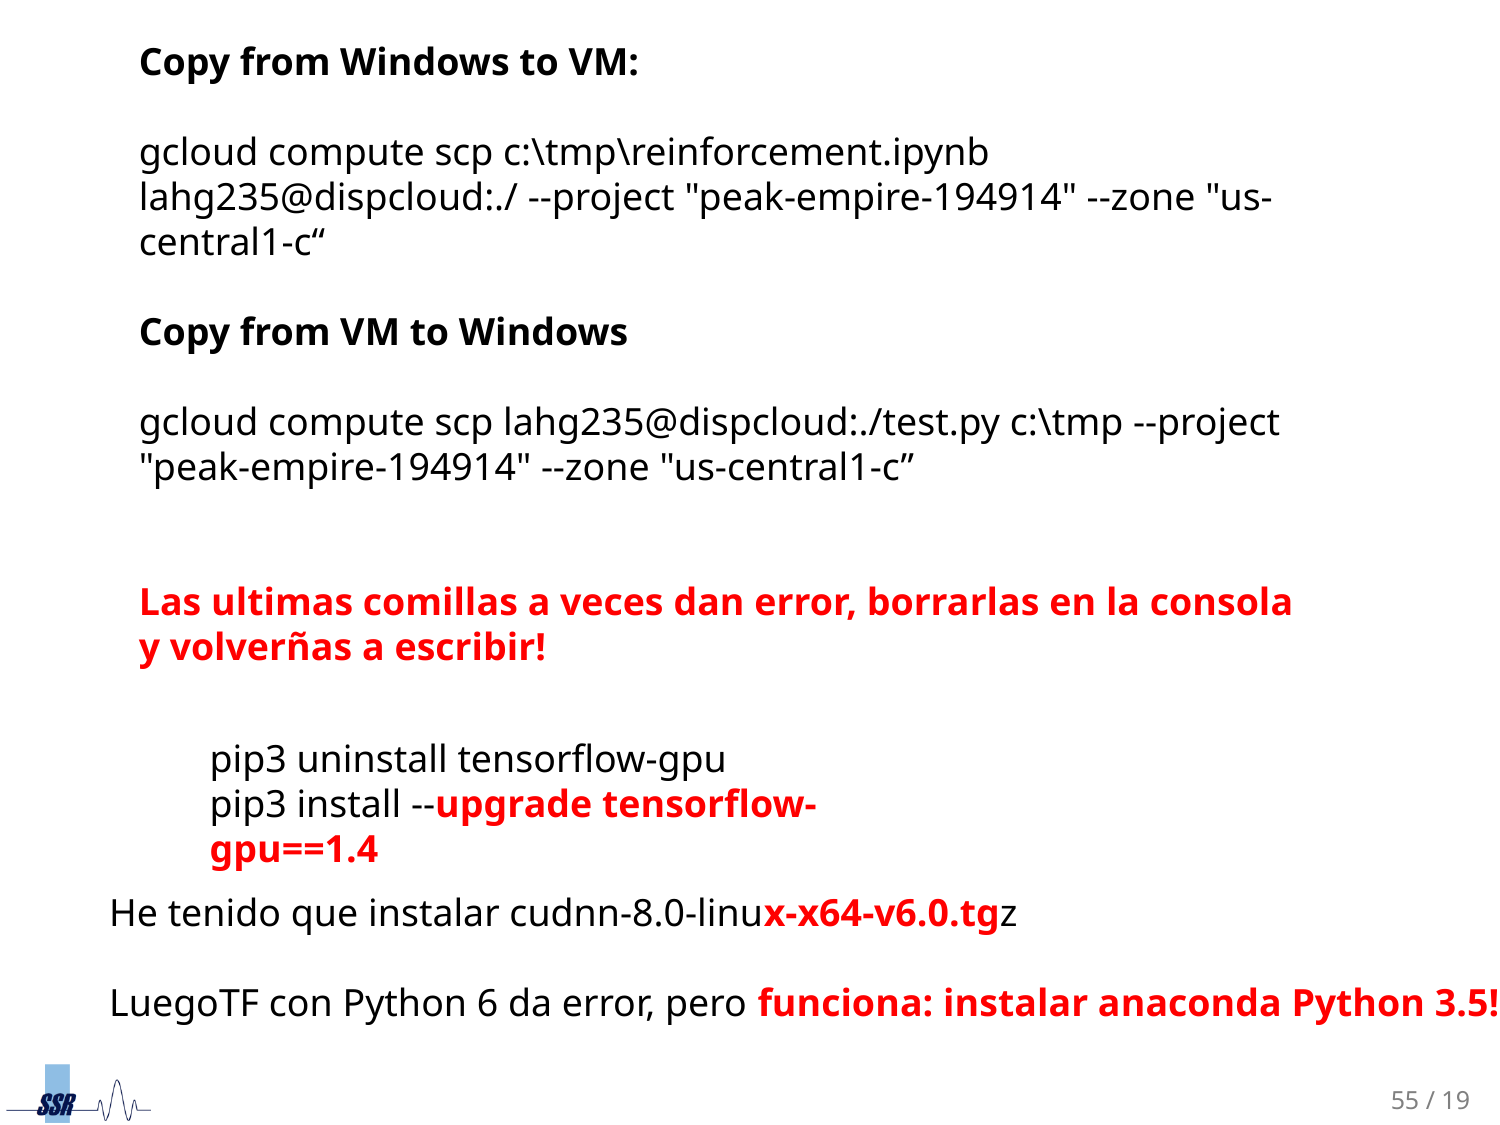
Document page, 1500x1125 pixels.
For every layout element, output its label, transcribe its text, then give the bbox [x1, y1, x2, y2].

text_box Copy from Windows to VM: gcloud compute scp c:\tmp\reinforcement.ipynb lahg235@dispcloud:./ --project "peak-empire-194914" --zone "us-central1-c“ Copy from VM to Windows gcloud compute scp lahg235@dispcloud:./test.py c:\tmp --project "peak-empire-194914" --zone "us-central1-c” Las ultimas comillas a veces dan error, borrarlas en la consola y volverñas a escribir! [123, 30, 1329, 721]
text_box He tenido que instalar cudnn-8.0-linux-x64-v6.0.tgz LuegoTF con Python 6 da error, pero funciona: instalar anaconda Python 3.5!! [94, 881, 1500, 1032]
picture [1, 1062, 151, 1125]
text_box pip3 uninstall tensorflow-gpu pip3 install --upgrade tensorflow-gpu==1.4 [194, 727, 945, 878]
